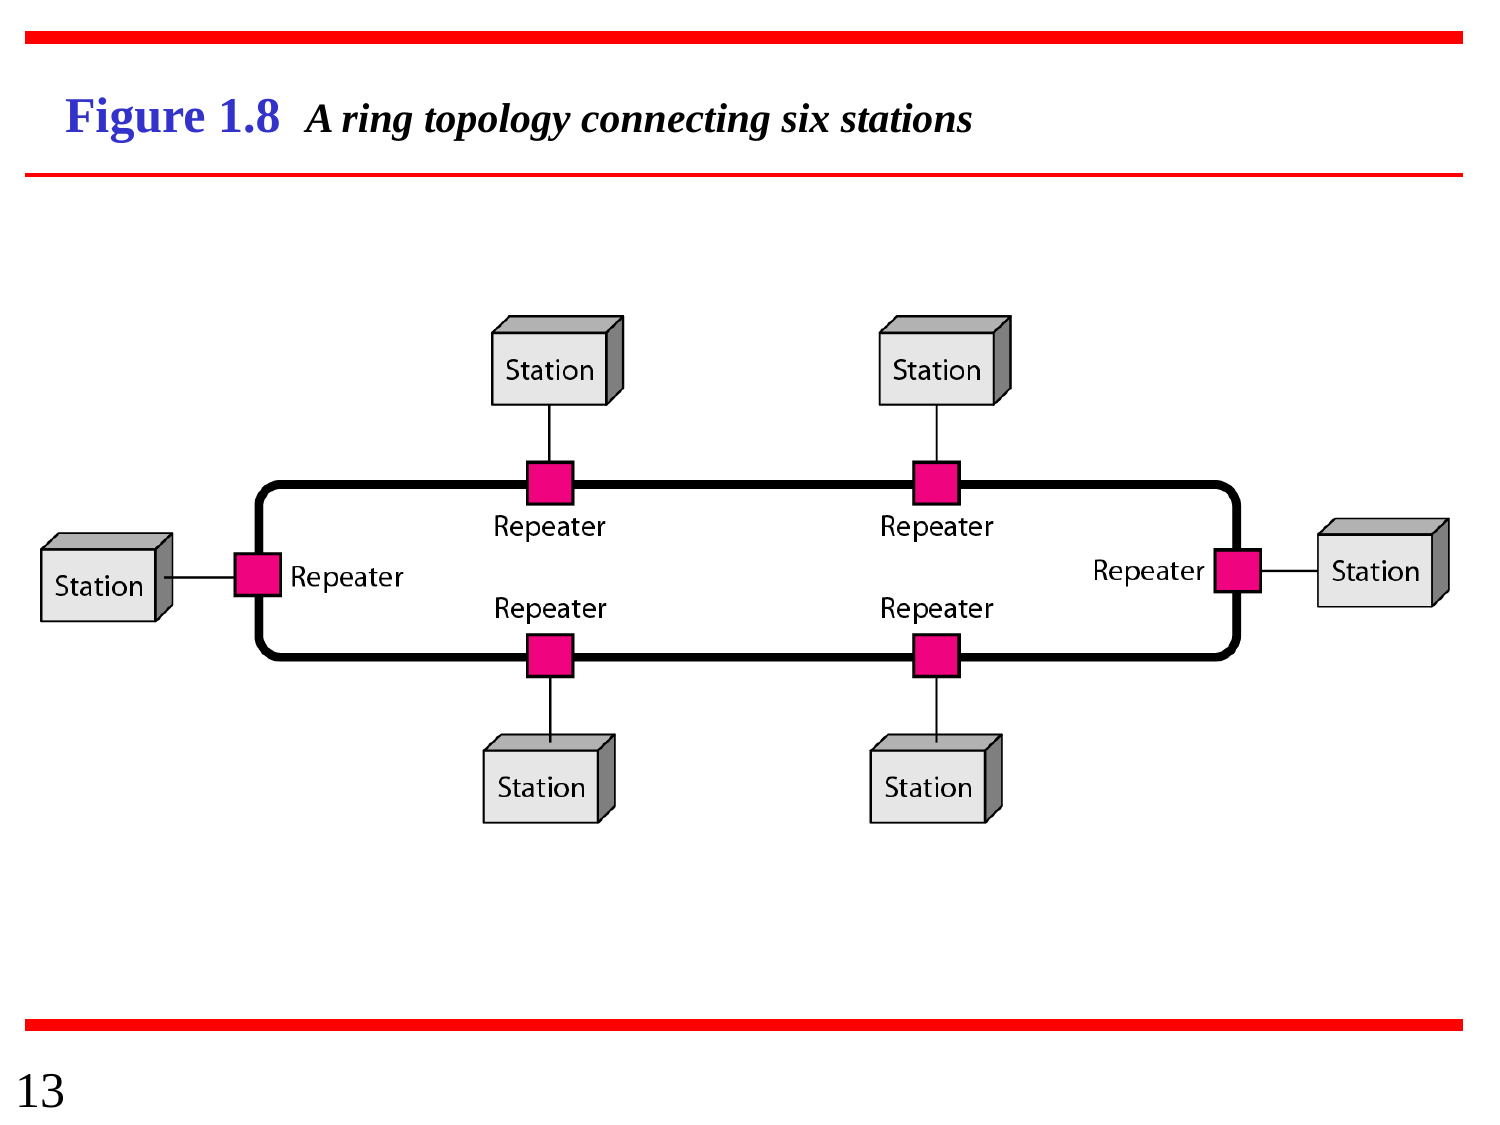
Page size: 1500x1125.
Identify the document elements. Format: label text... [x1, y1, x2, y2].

text_box Figure 1.8 A ring topology connecting six stations [50, 74, 990, 150]
slide_number 13 [0, 1050, 313, 1125]
picture [40, 315, 1451, 824]
